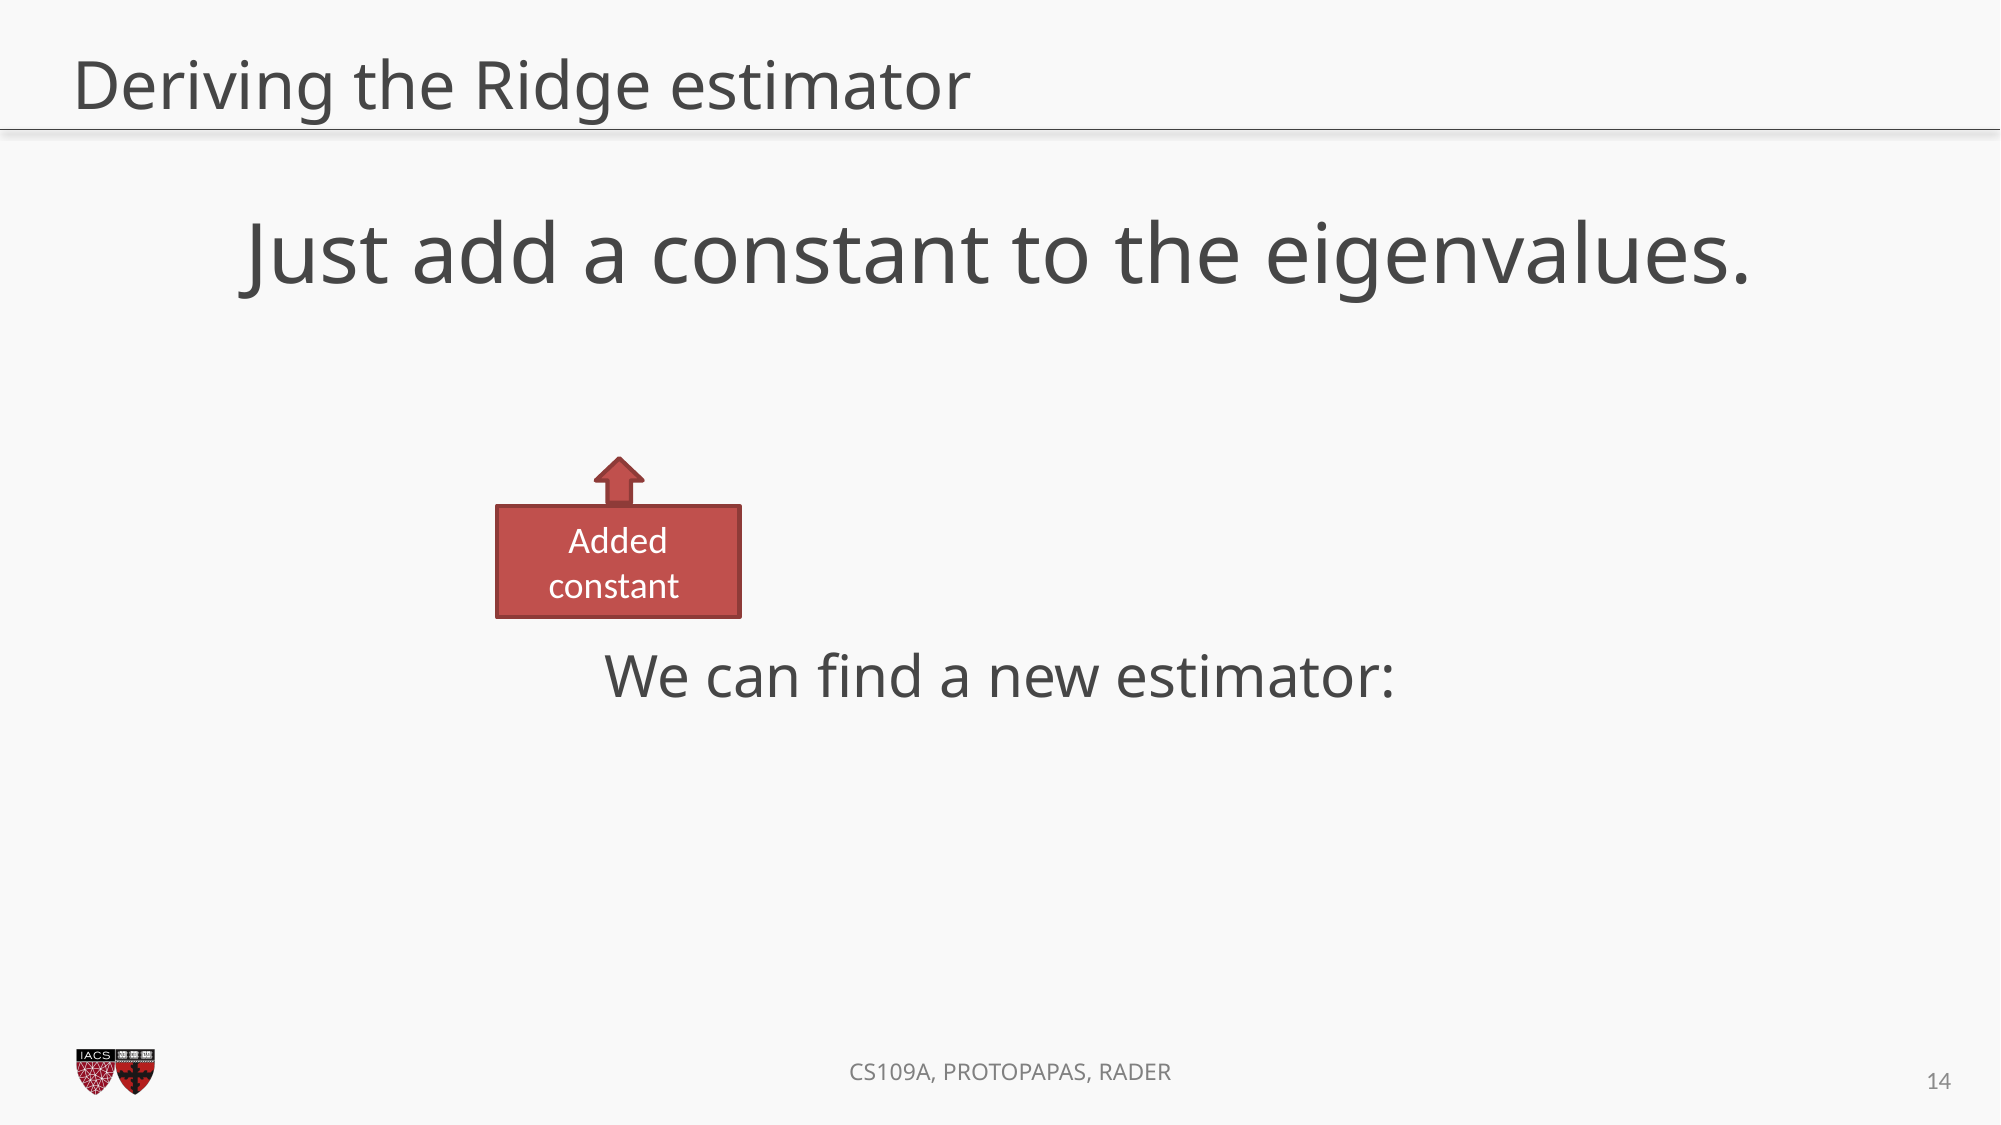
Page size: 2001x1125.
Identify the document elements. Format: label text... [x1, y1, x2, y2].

text_box [593, 456, 645, 505]
picture [75, 1049, 155, 1095]
title Deriving the Ridge estimator [57, 35, 1943, 162]
slide_number 14 [1500, 1050, 1967, 1110]
